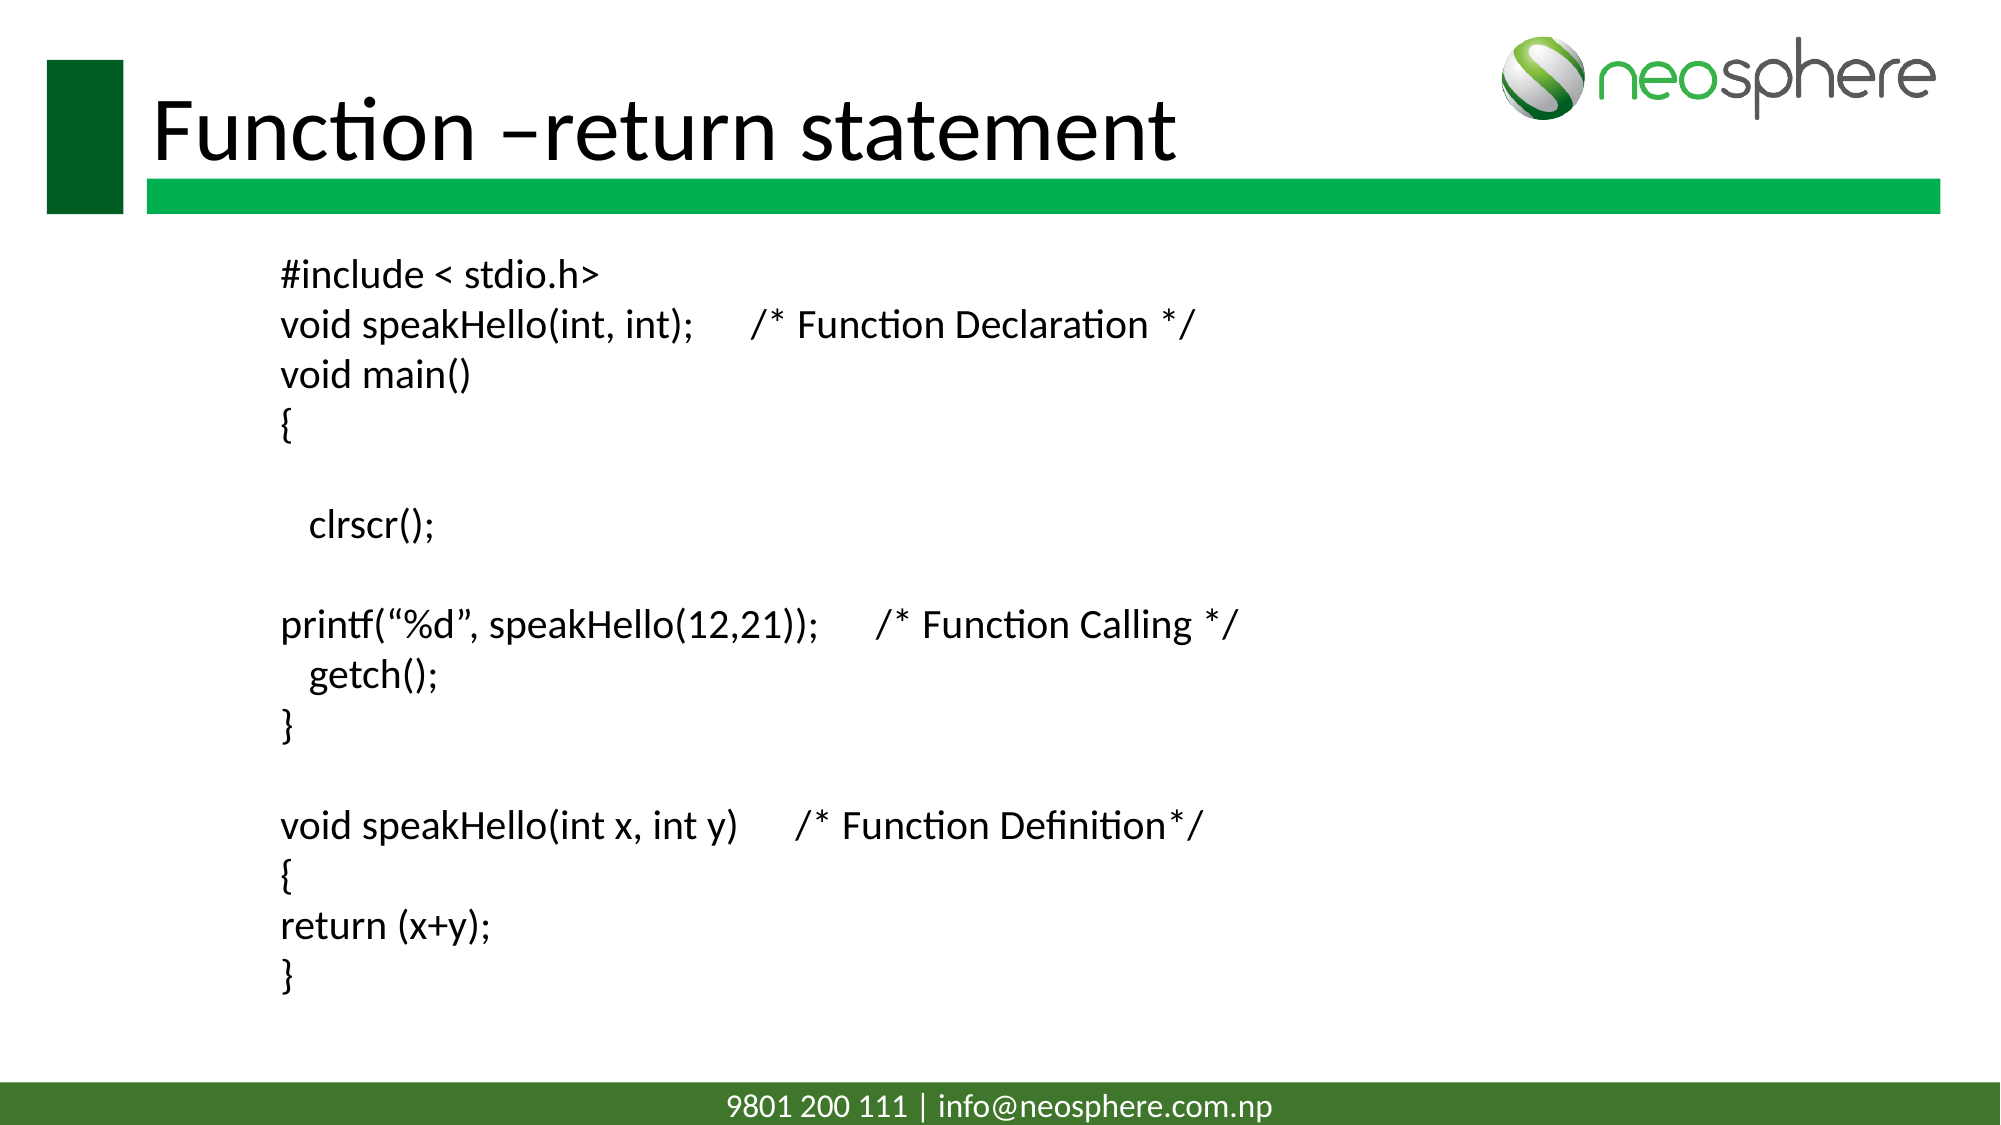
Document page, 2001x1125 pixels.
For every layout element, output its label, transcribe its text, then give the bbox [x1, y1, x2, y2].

text_box #include < stdio.h> void speakHello(int, int); /* Function Declaration */ void main() { clrscr(); printf(“%d”, speakHello(12,21)); /* Function Calling */ getch(); } void speakHello(int x, int y) /* Function Definition*/ { return (x+y); } [265, 239, 1513, 1005]
title Function –return statement [137, 22, 1863, 240]
picture [1863, 36, 1941, 121]
